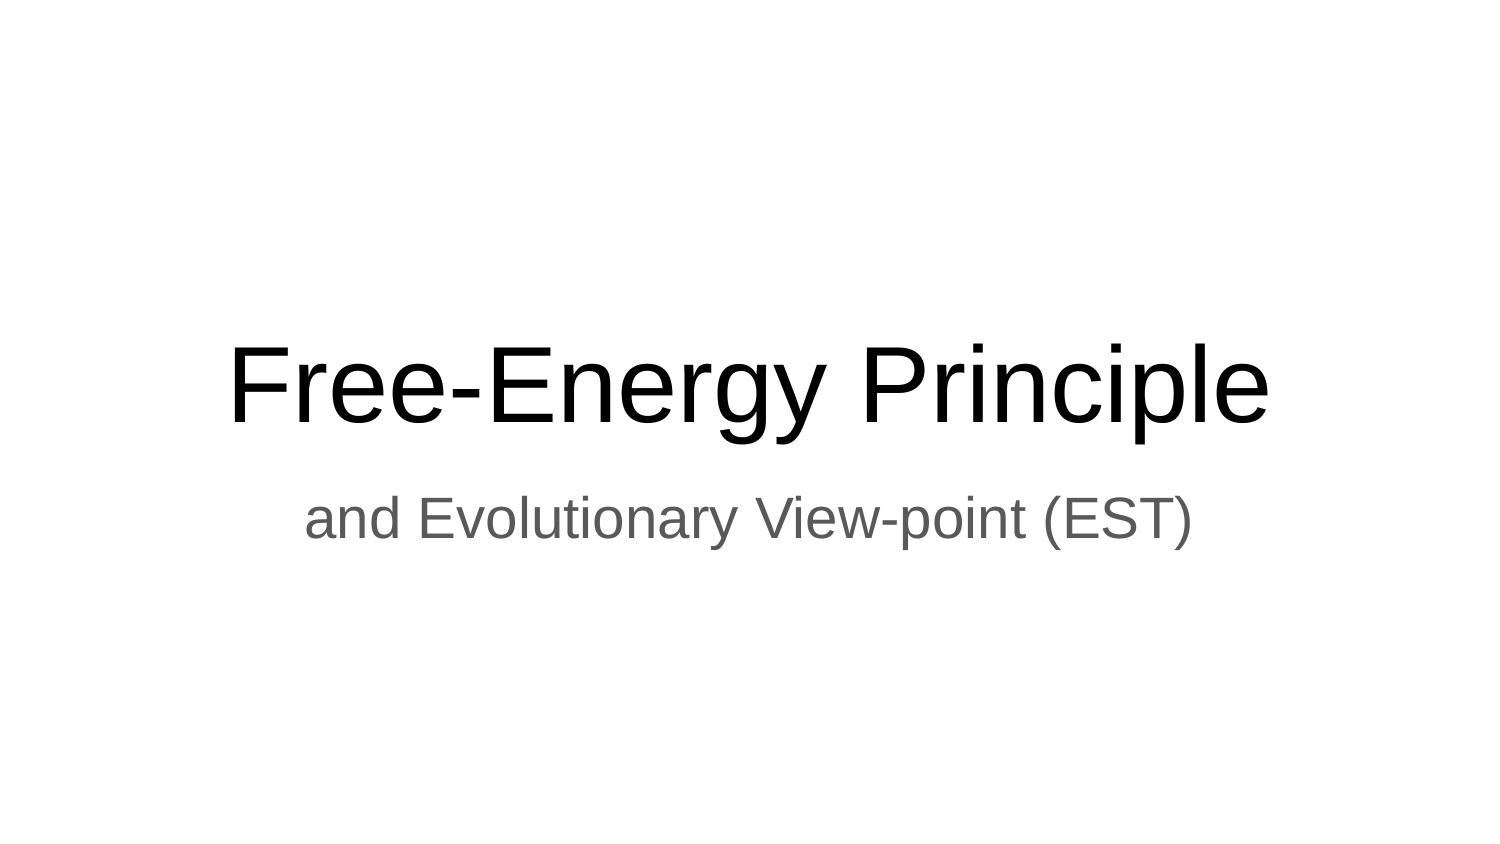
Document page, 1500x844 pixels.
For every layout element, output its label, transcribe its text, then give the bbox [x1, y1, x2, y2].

title Free-Energy Principle [51, 122, 1449, 459]
subtitle and Evolutionary View-point (EST) [51, 464, 1449, 595]
